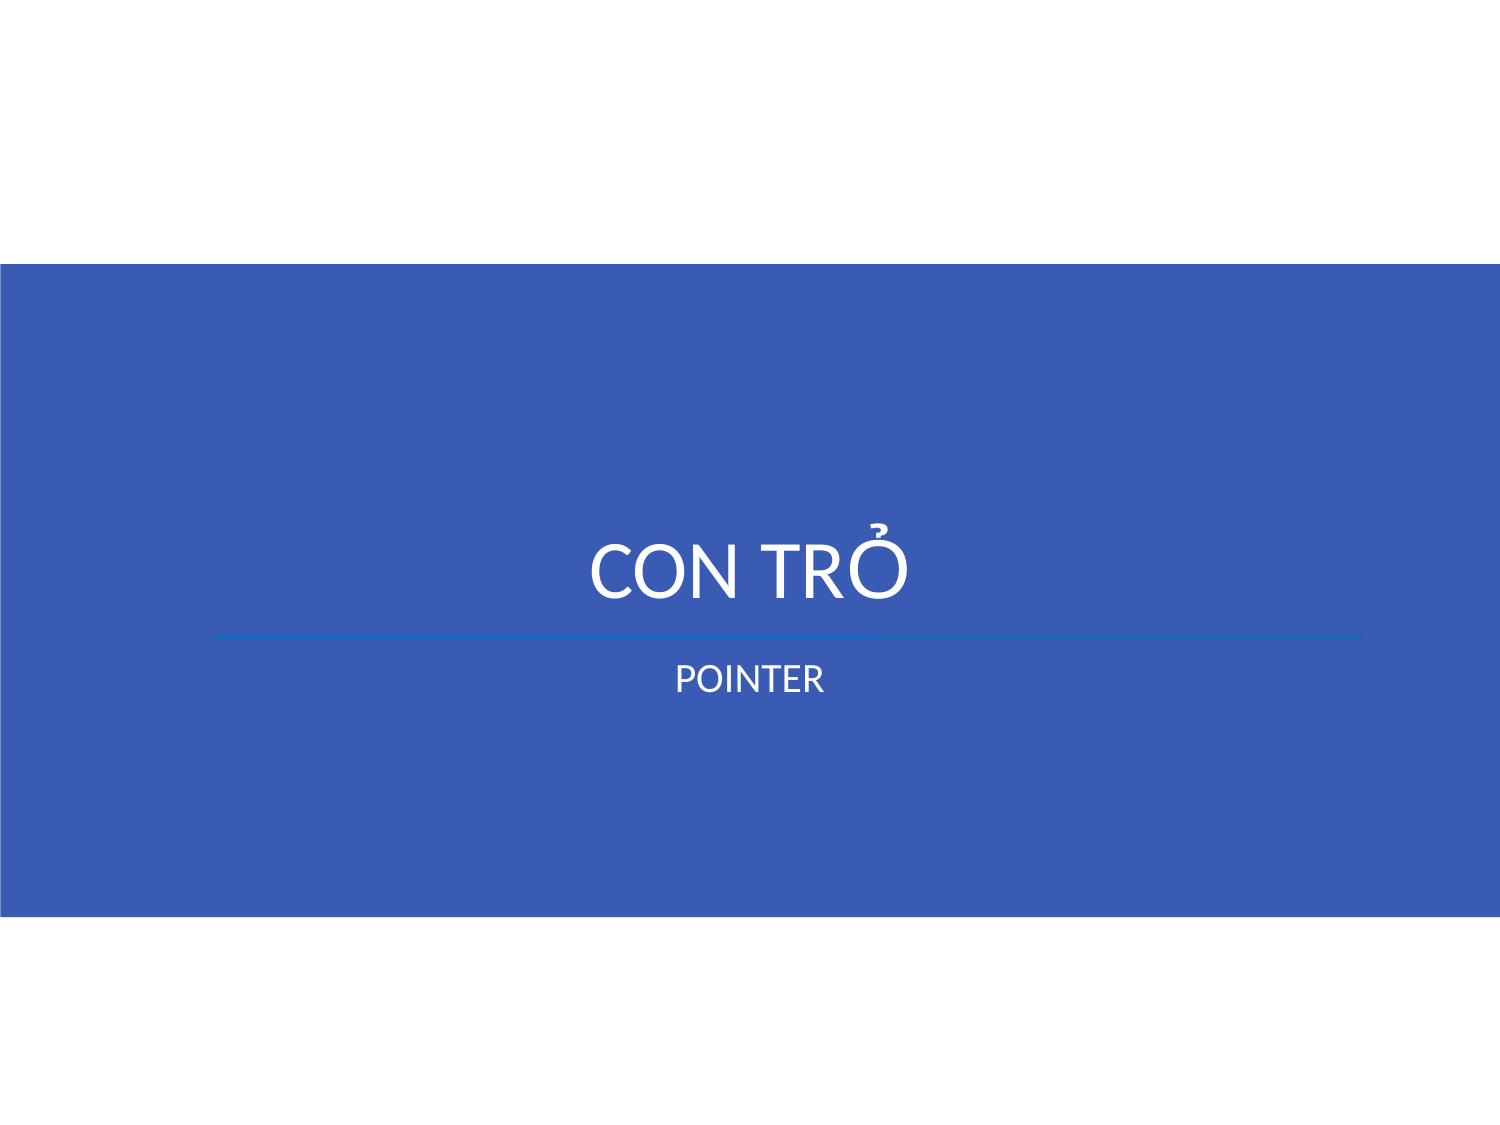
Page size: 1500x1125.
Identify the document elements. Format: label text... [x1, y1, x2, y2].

title CON TRỎ [158, 374, 1342, 625]
list POINTER [158, 648, 1342, 800]
